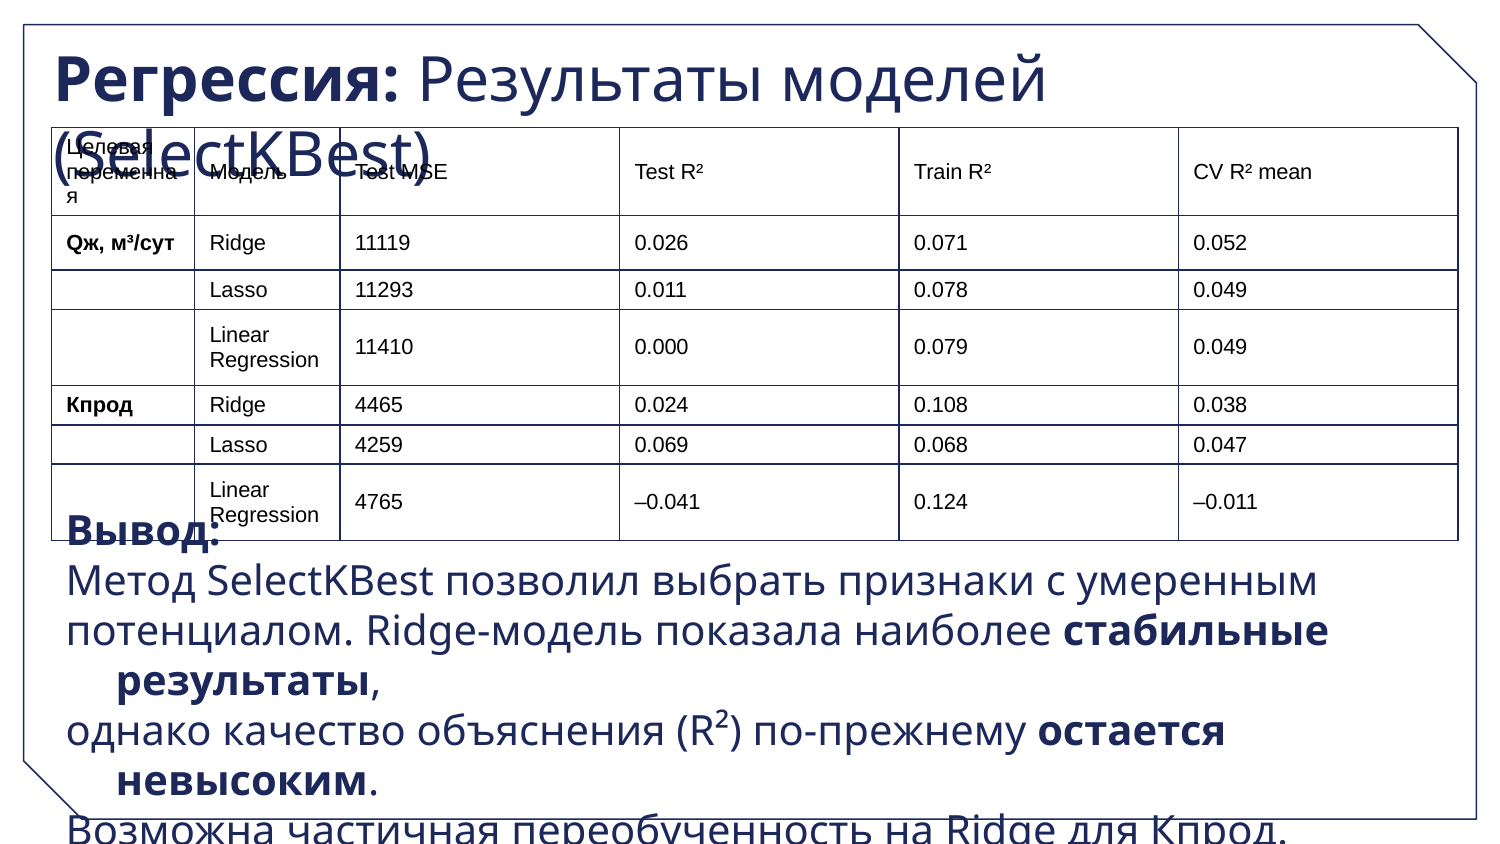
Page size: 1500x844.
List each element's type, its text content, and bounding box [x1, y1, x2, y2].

table_cell 0.071 [900, 216, 1178, 269]
table_cell [52, 271, 194, 309]
table_cell 11119 [341, 216, 619, 269]
table_cell [52, 465, 194, 540]
table_cell 0.068 [900, 426, 1178, 463]
table_header Test MSE [341, 128, 619, 215]
table_cell Ridge [195, 216, 339, 269]
table_cell –0.011 [1179, 465, 1457, 540]
table_cell 0.038 [1179, 386, 1457, 424]
table_cell 0.069 [620, 426, 898, 463]
title Регрессия: Результаты моделей (SelectKBest) [38, 23, 1394, 118]
table_header Целевая переменная [52, 128, 194, 215]
table_header Train R² [900, 128, 1178, 215]
table_cell –0.041 [620, 465, 898, 540]
table_cell 11293 [341, 271, 619, 309]
table_cell 0.079 [900, 310, 1178, 385]
table_cell Кпрод [52, 386, 194, 424]
table_cell 0.047 [1179, 426, 1457, 463]
table_cell 0.078 [900, 271, 1178, 309]
table_cell [52, 310, 194, 385]
table_cell Linear Regression [195, 310, 339, 385]
table_cell 0.011 [620, 271, 898, 309]
table_cell 4465 [341, 386, 619, 424]
table_cell 0.049 [1179, 271, 1457, 309]
table_cell 4259 [341, 426, 619, 463]
table_cell Lasso [195, 426, 339, 463]
table_cell 0.026 [620, 216, 898, 269]
table_header CV R² mean [1179, 128, 1457, 215]
table_cell 4765 [341, 465, 619, 540]
text_box Вывод: Метод SelectKBest позволил выбрать признаки с умеренным потенциалом. Ridge-модель показала наиболее стабильные результаты, однако качество объяснения (R²) по-прежнему остается невысоким. Возможна частичная переобученность на Ridge для Кпрод. [25, 641, 1500, 717]
table_cell Qж, м³/сут [52, 216, 194, 269]
table_cell 0.124 [900, 465, 1178, 540]
table_cell 0.000 [620, 310, 898, 385]
table_cell 0.108 [900, 386, 1178, 424]
table_header Модель [195, 128, 339, 215]
table_cell 0.049 [1179, 310, 1457, 385]
table_header Test R² [620, 128, 898, 215]
table_cell [52, 426, 194, 463]
table_cell 11410 [341, 310, 619, 385]
table_cell Lasso [195, 271, 339, 309]
table_cell Ridge [195, 386, 339, 424]
table_cell 0.024 [620, 386, 898, 424]
table_cell 0.052 [1179, 216, 1457, 269]
table_cell Linear Regression [195, 465, 339, 540]
